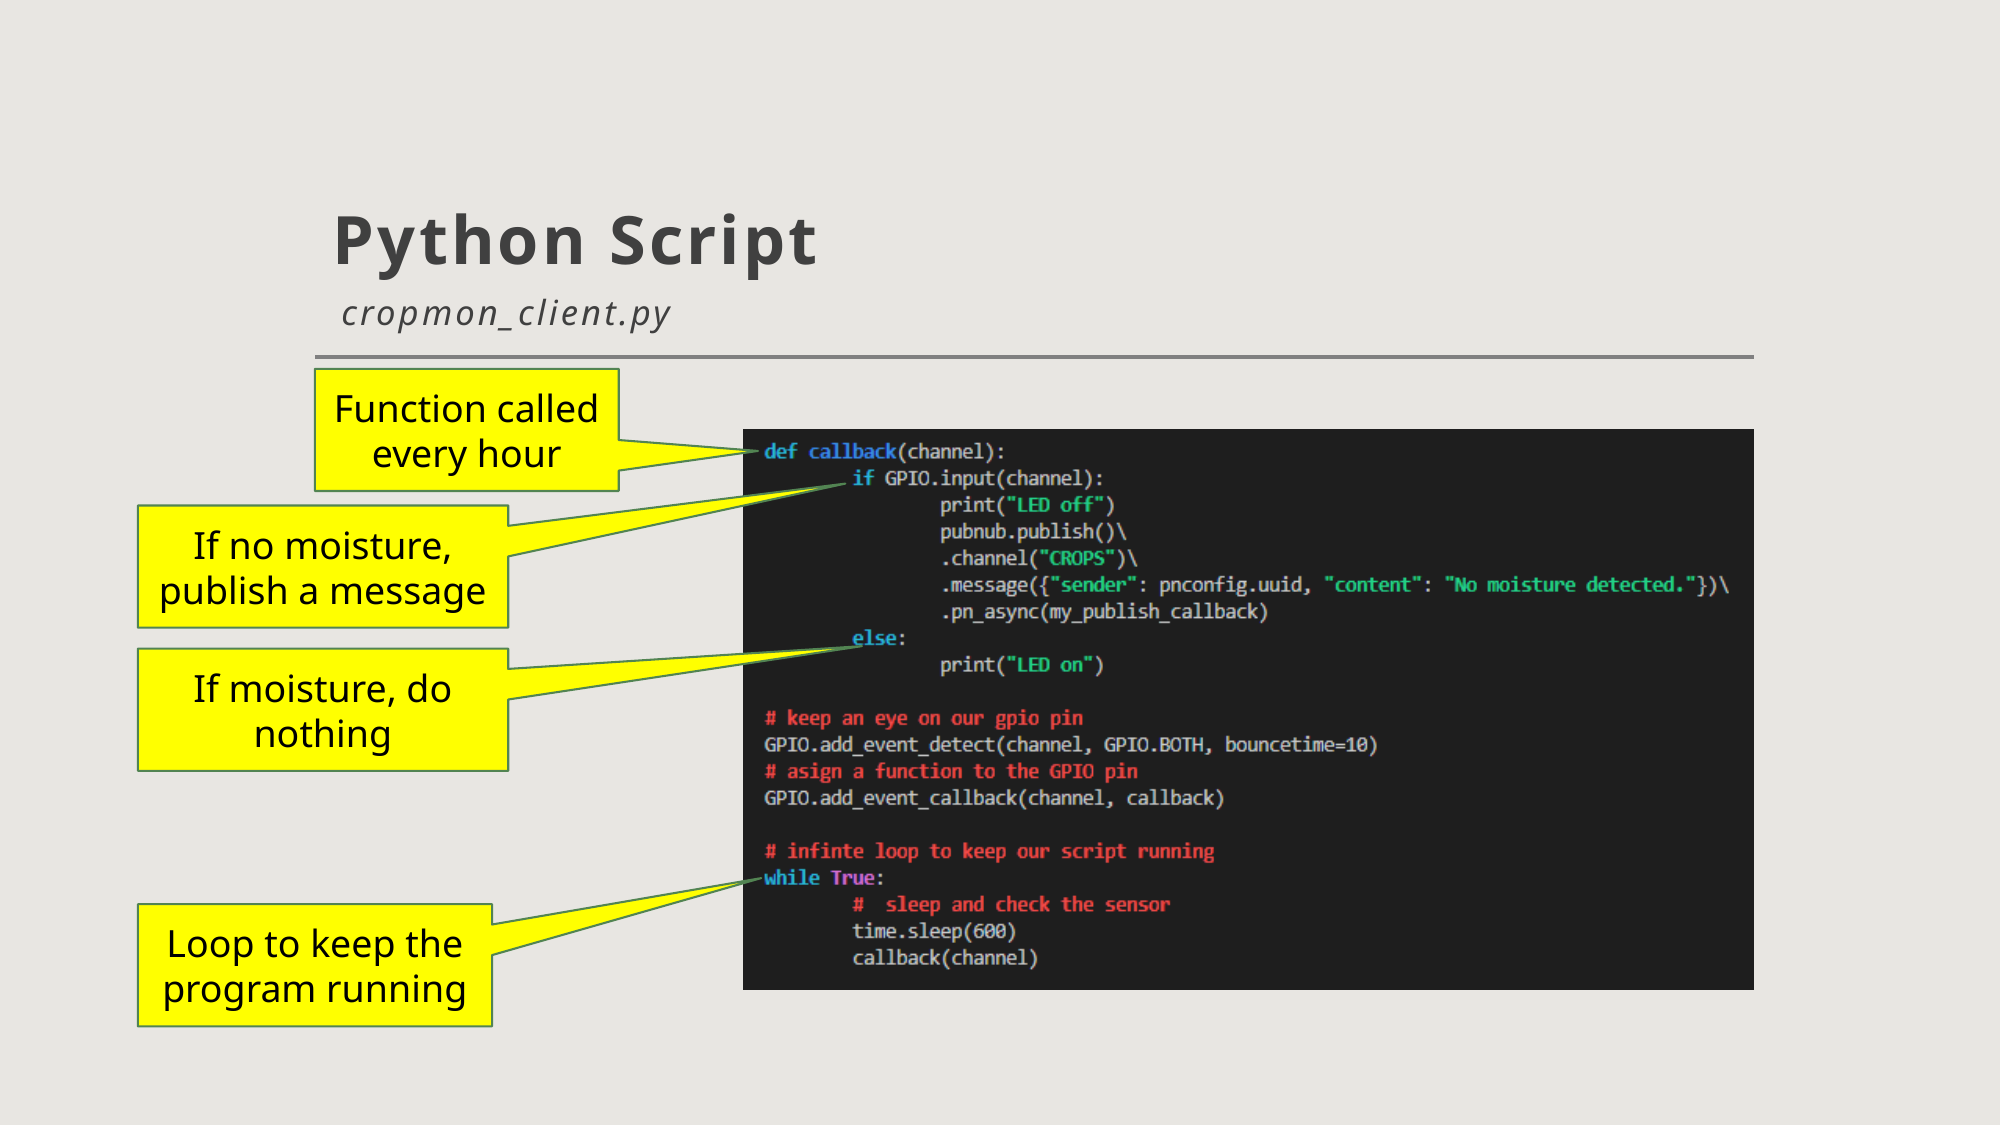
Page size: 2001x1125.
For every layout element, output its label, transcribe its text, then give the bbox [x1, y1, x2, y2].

picture [743, 429, 1754, 990]
text_box If no moisture, publish a message [136, 495, 743, 629]
text_box Loop to keep the program running [136, 880, 743, 1028]
text_box If moisture, do nothing [136, 647, 743, 772]
text_box Function called every hour [313, 367, 743, 493]
text_box cropmon_client.py [323, 256, 939, 348]
title Python Script [315, 72, 1754, 294]
